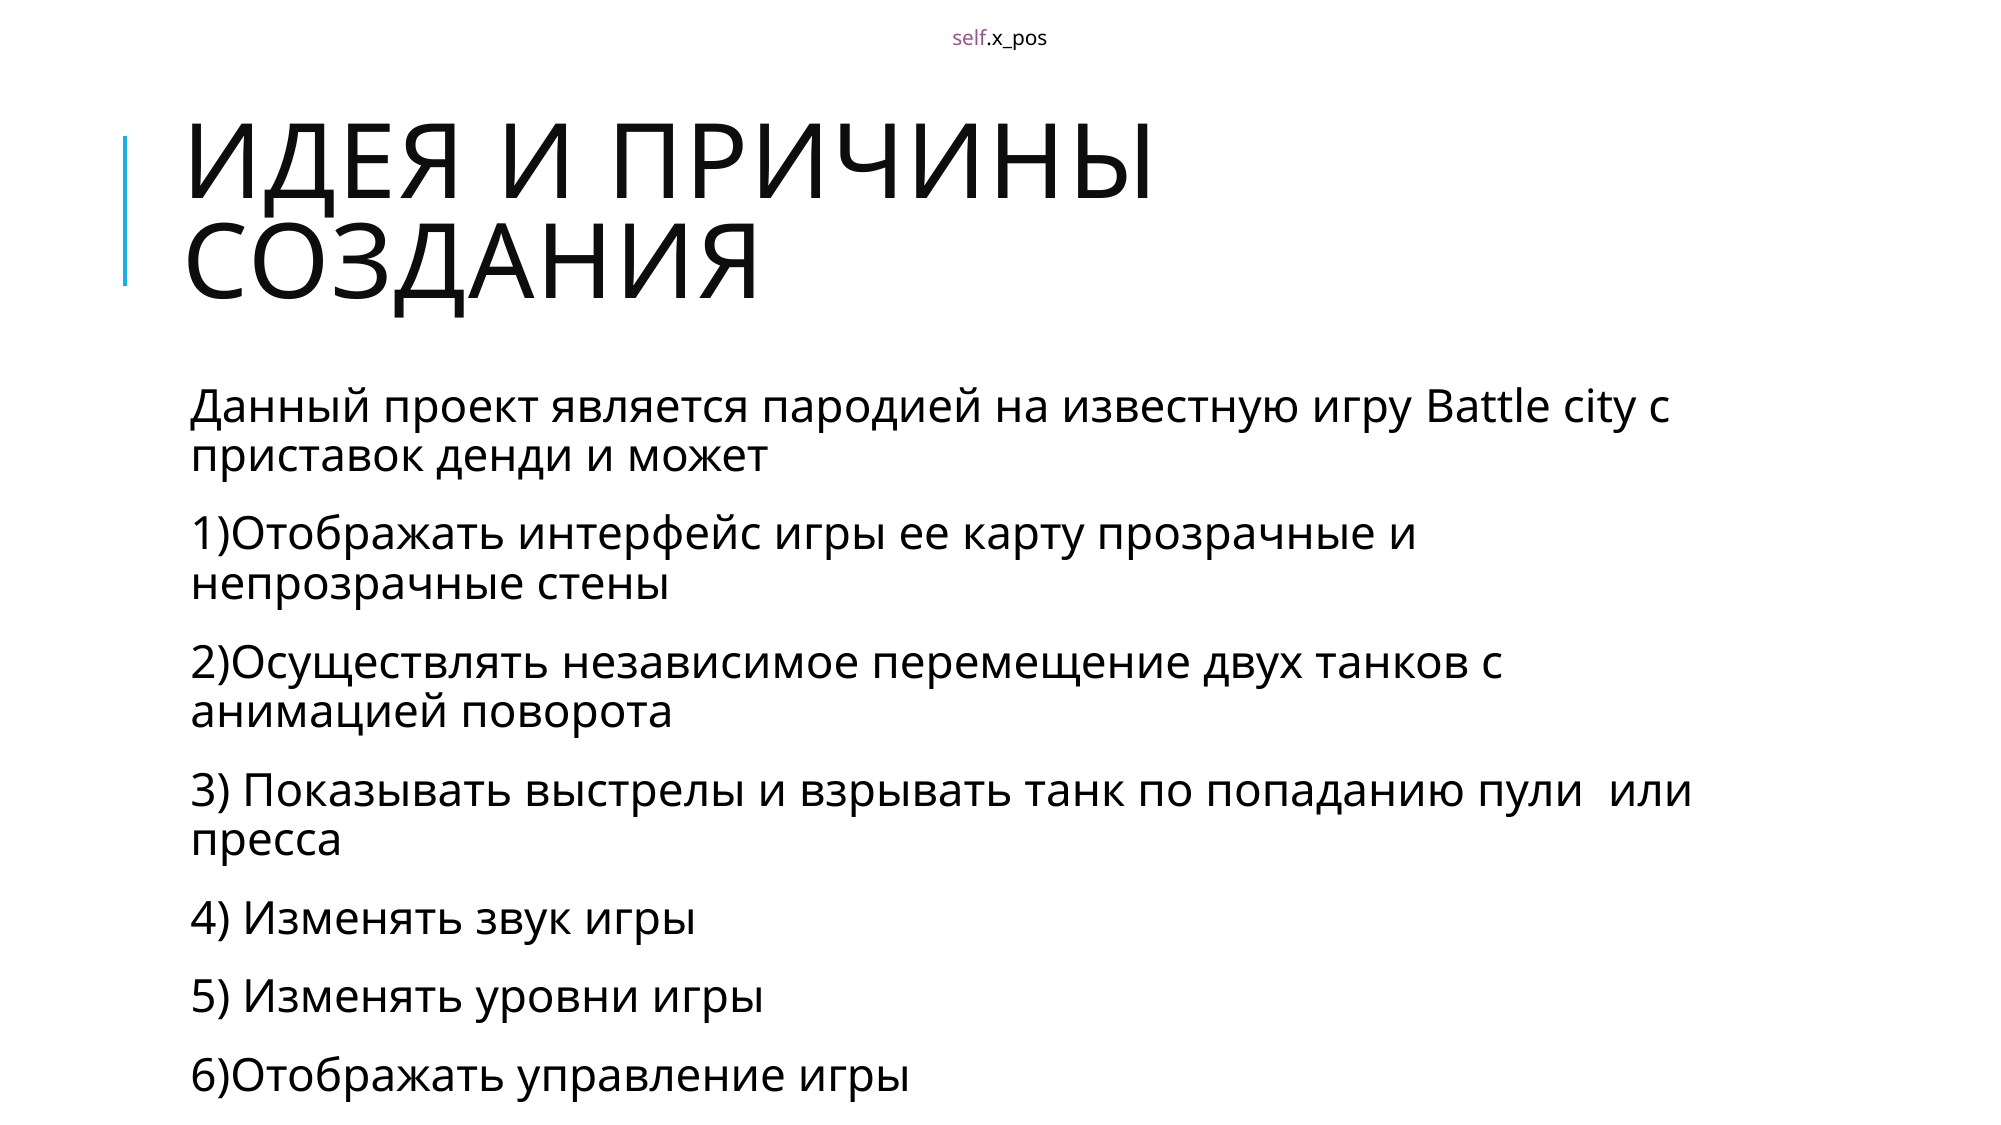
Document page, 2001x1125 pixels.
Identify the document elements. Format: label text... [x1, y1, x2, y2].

title Идея и причины создания [168, 96, 1763, 342]
list Данный проект является пародией на известную игру Battle city с приставок денди и может 1)Отображать интерфейс игры ее карту прозрачные и непрозрачные стены 2)Осуществлять независимое перемещение двух танков с анимацией поворота 3) Показывать выстрелы и взрывать танк по попаданию пули или пресса 4) Изменять звук игры 5) Изменять уровни игры 6)Отображать управление игры [168, 375, 1763, 1035]
text_box self.x_pos [937, 17, 1063, 58]
